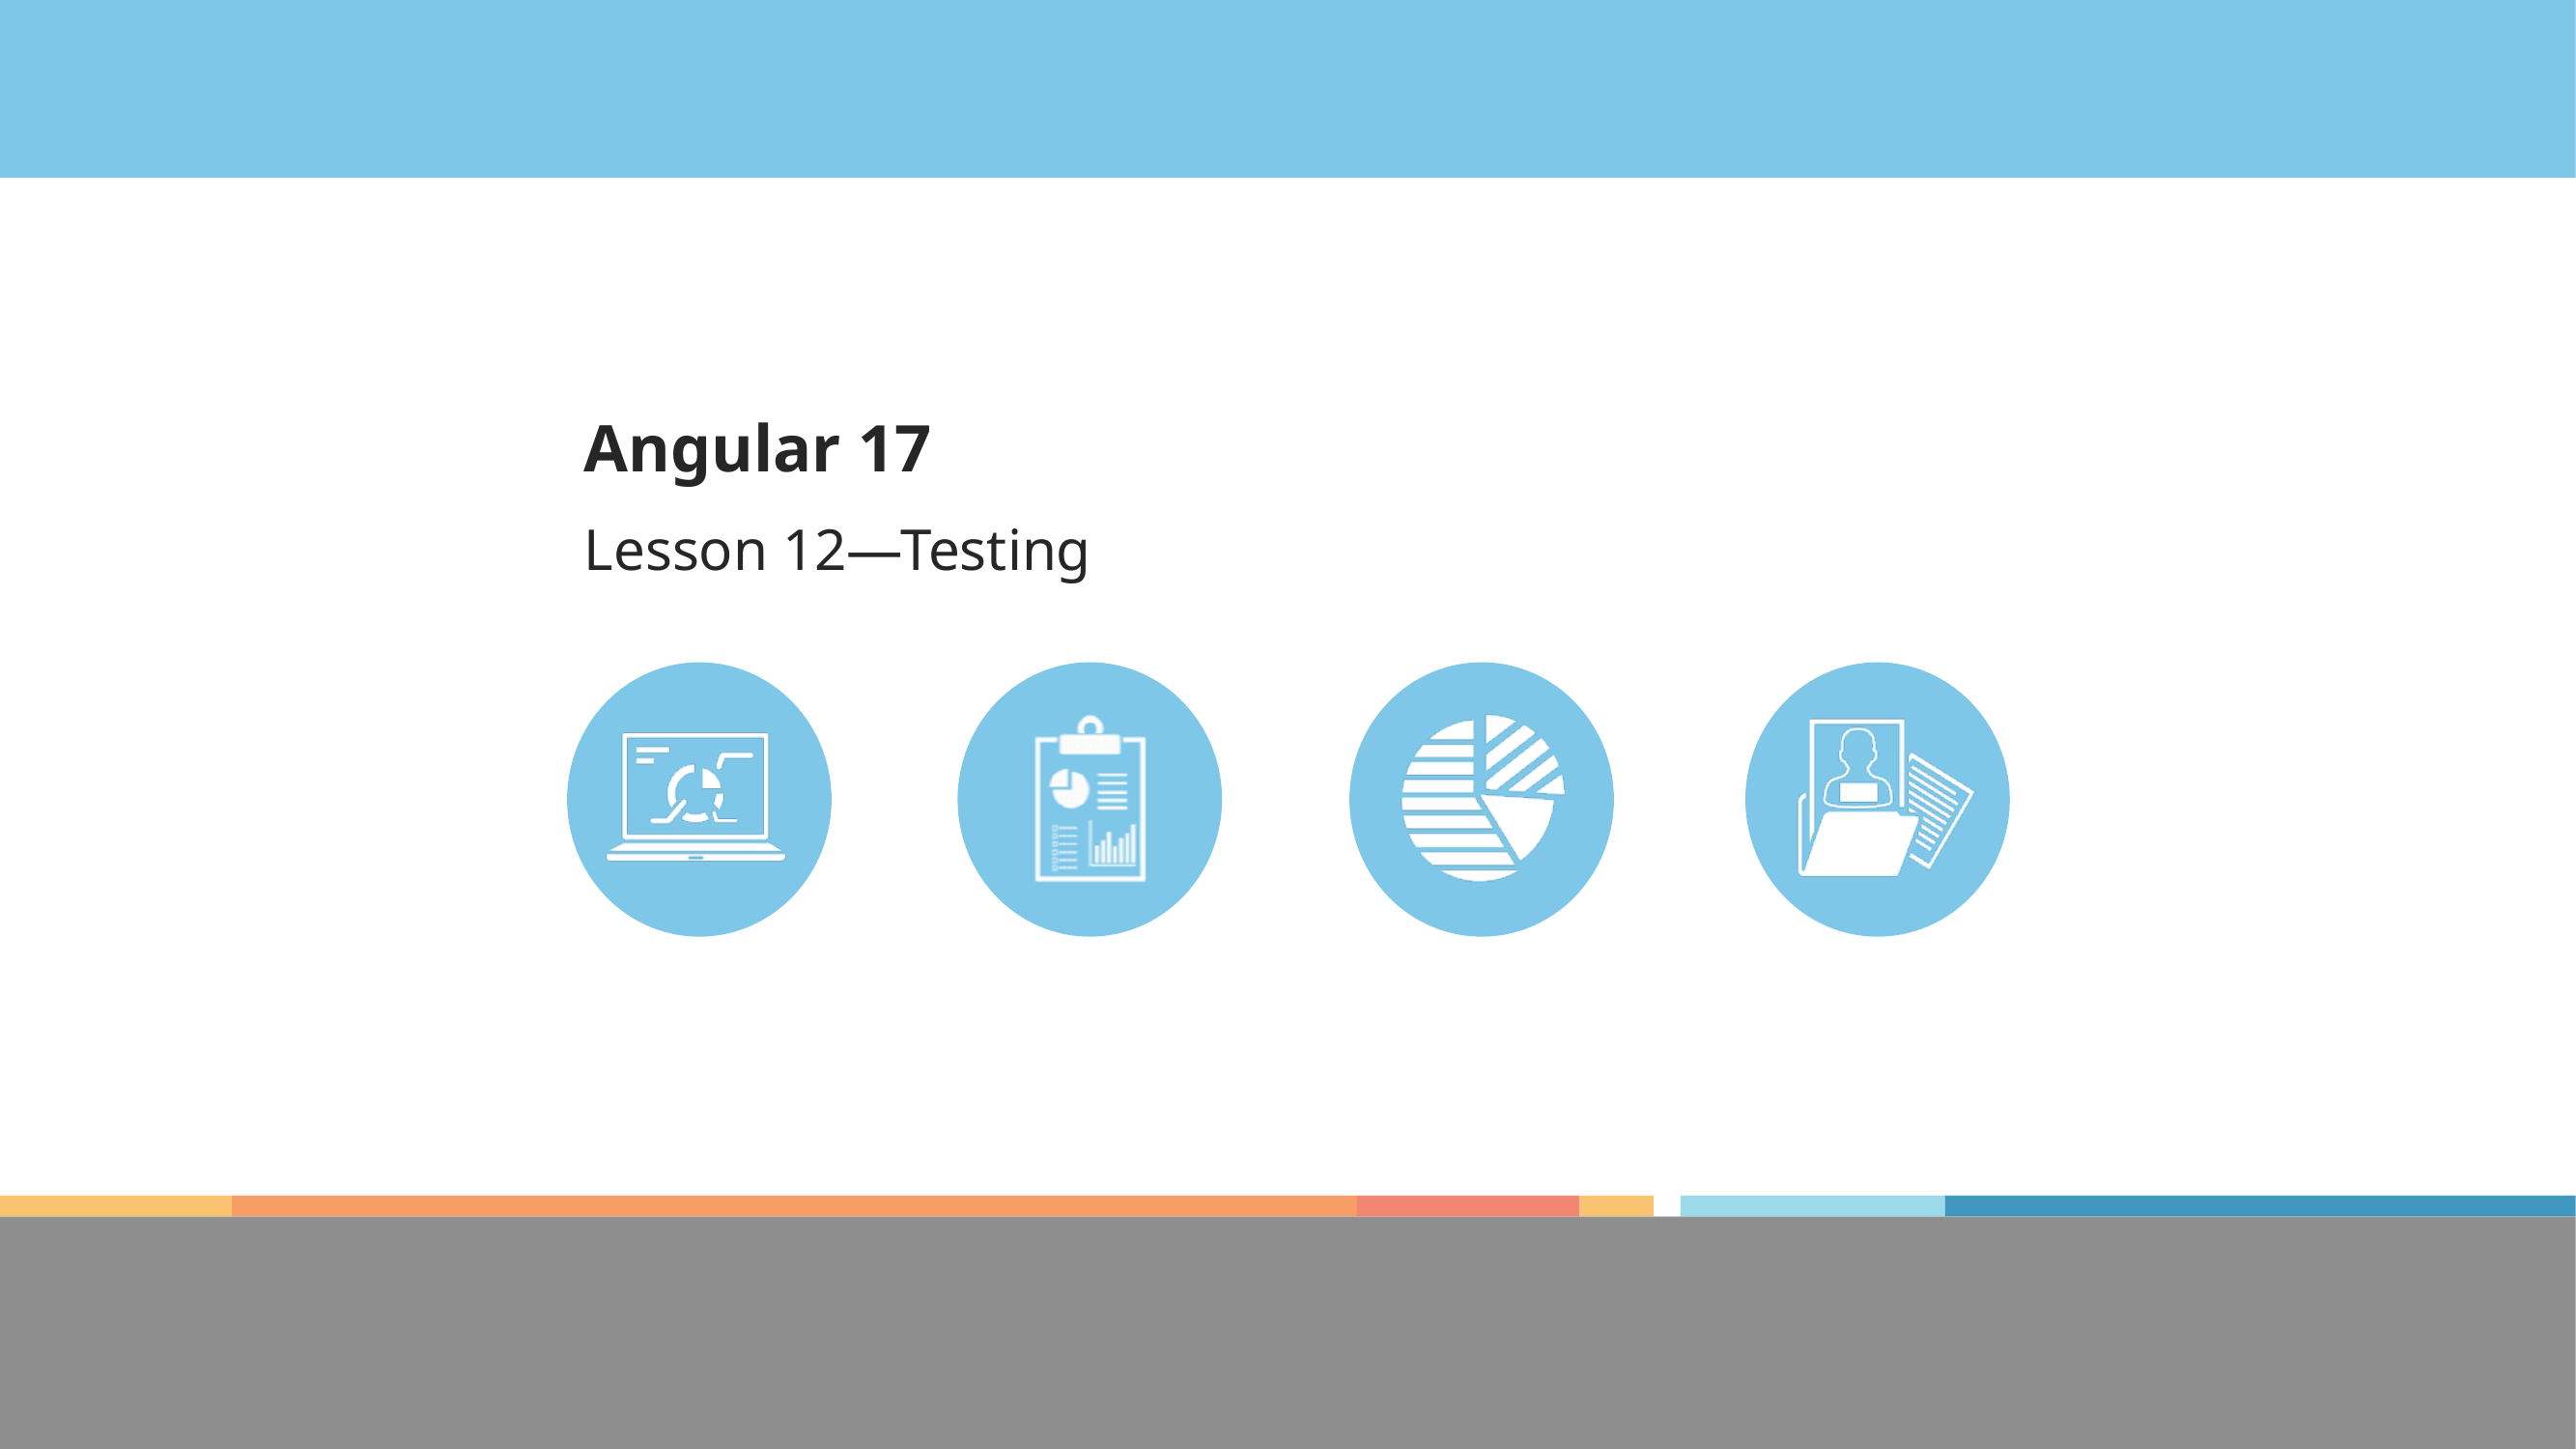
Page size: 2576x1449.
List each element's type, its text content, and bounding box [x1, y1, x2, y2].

picture [1032, 713, 1148, 886]
list Lesson 12—Testing [583, 521, 2087, 583]
picture [1777, 715, 1978, 884]
picture [604, 727, 790, 866]
picture [1395, 709, 1569, 890]
list Angular 17 [583, 415, 2087, 487]
